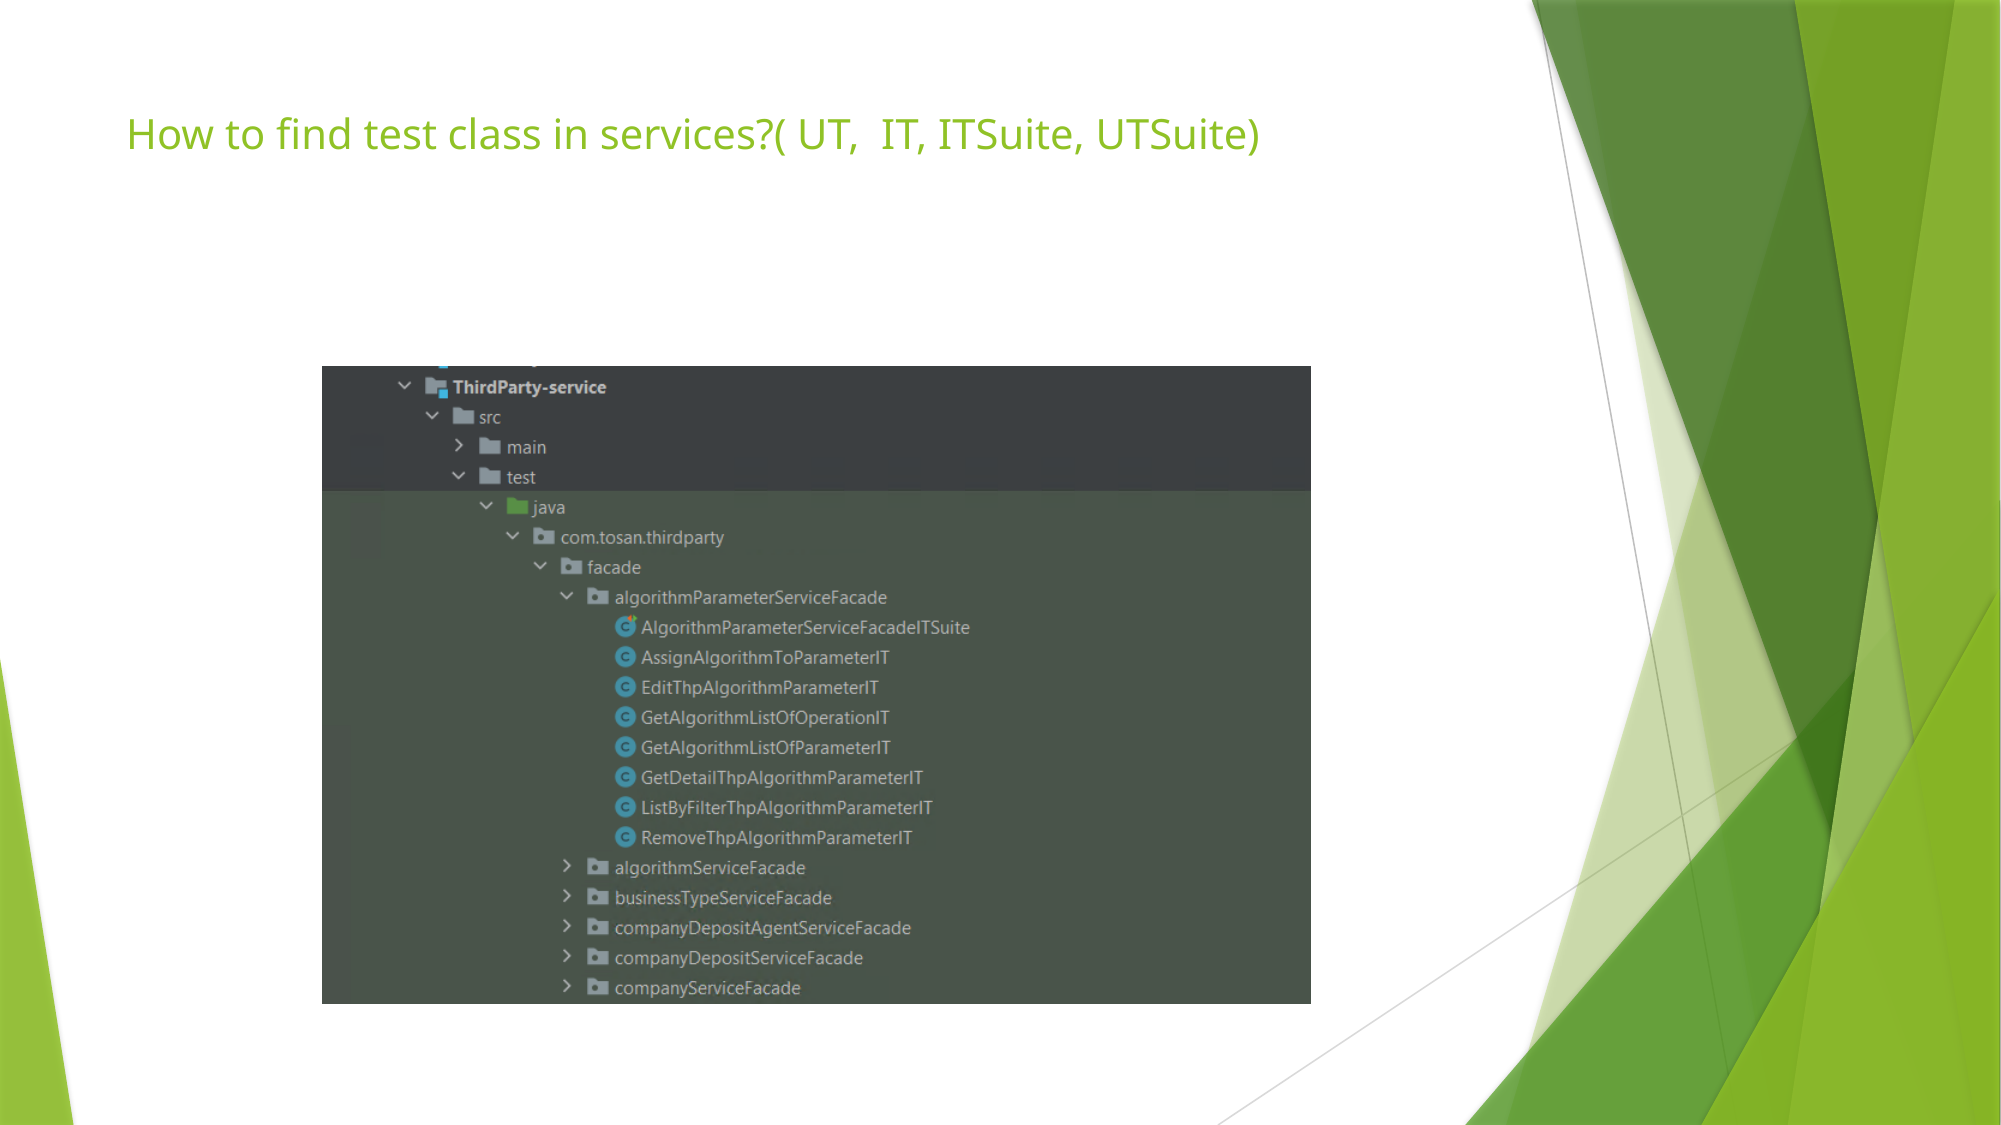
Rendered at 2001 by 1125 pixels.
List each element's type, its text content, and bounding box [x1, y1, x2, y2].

title How to find test class in services?( UT, IT, ITSuite, UTSuite) [111, 99, 1522, 317]
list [321, 365, 1311, 1004]
